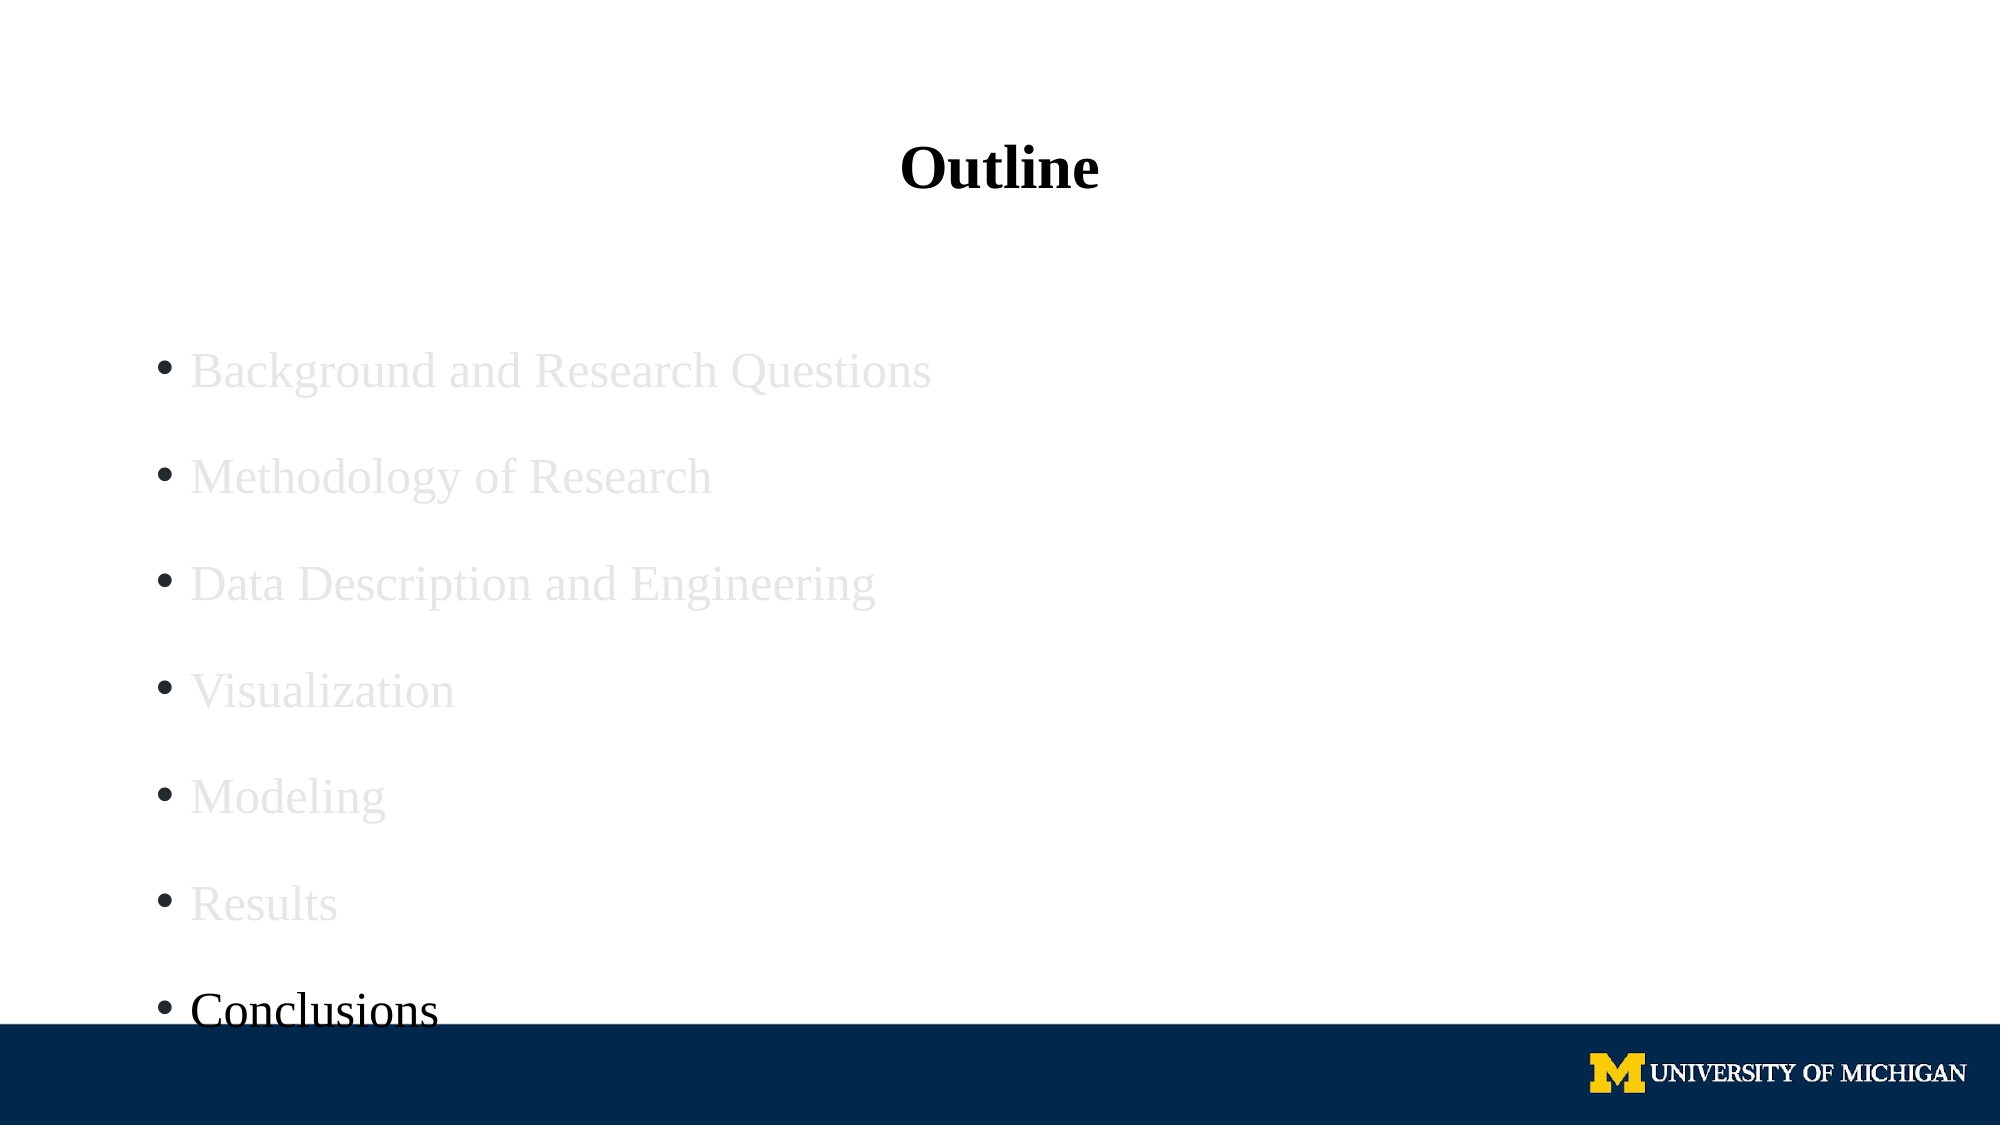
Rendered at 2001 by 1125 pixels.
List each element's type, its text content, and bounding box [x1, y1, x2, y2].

list Background and Research Questions Methodology of Research Data Description and Engineering Visualization Modeling Results Conclusions [137, 299, 1863, 1049]
picture [0, 1022, 2000, 1125]
title Outline [137, 59, 1863, 278]
